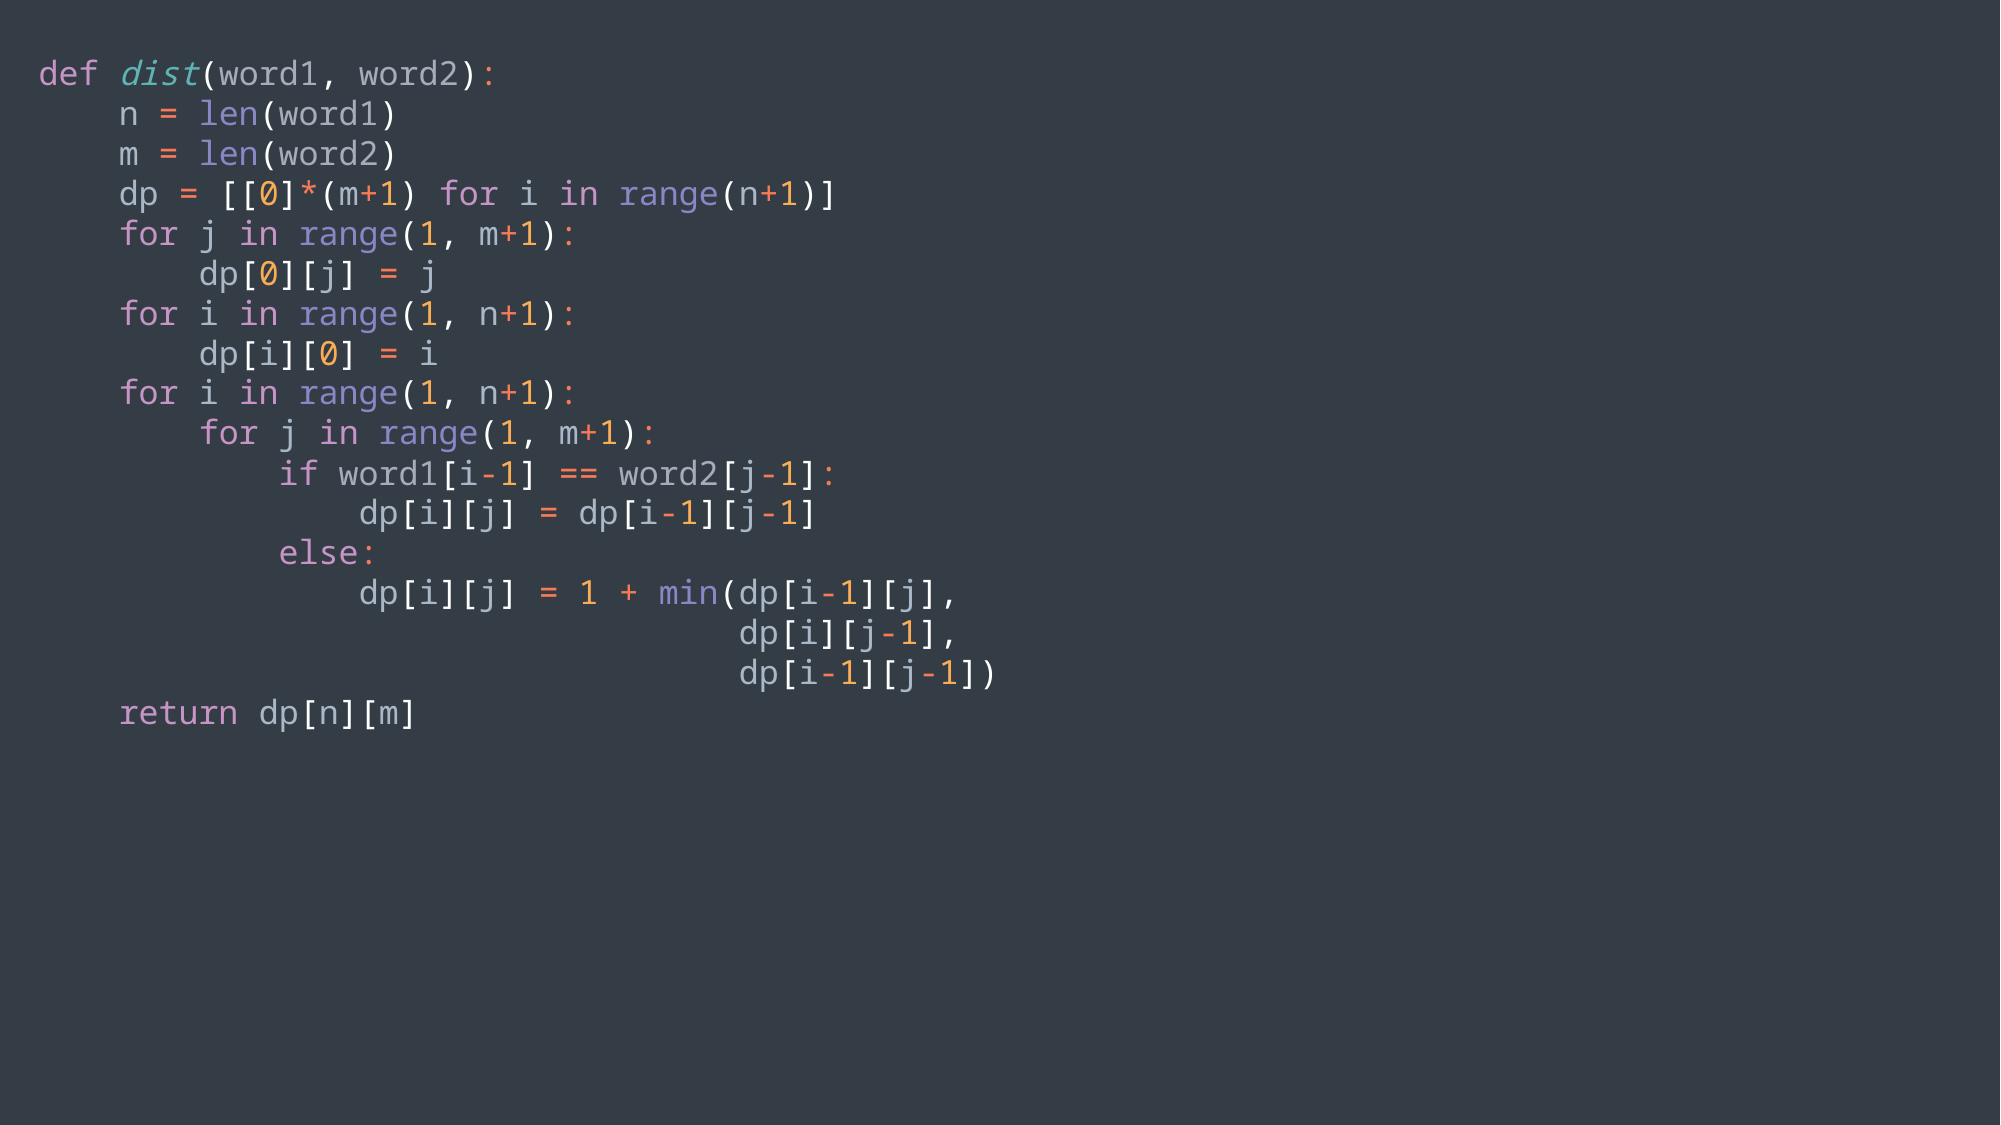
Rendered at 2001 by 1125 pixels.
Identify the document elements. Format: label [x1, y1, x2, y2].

text_box [23, 44, 1014, 739]
